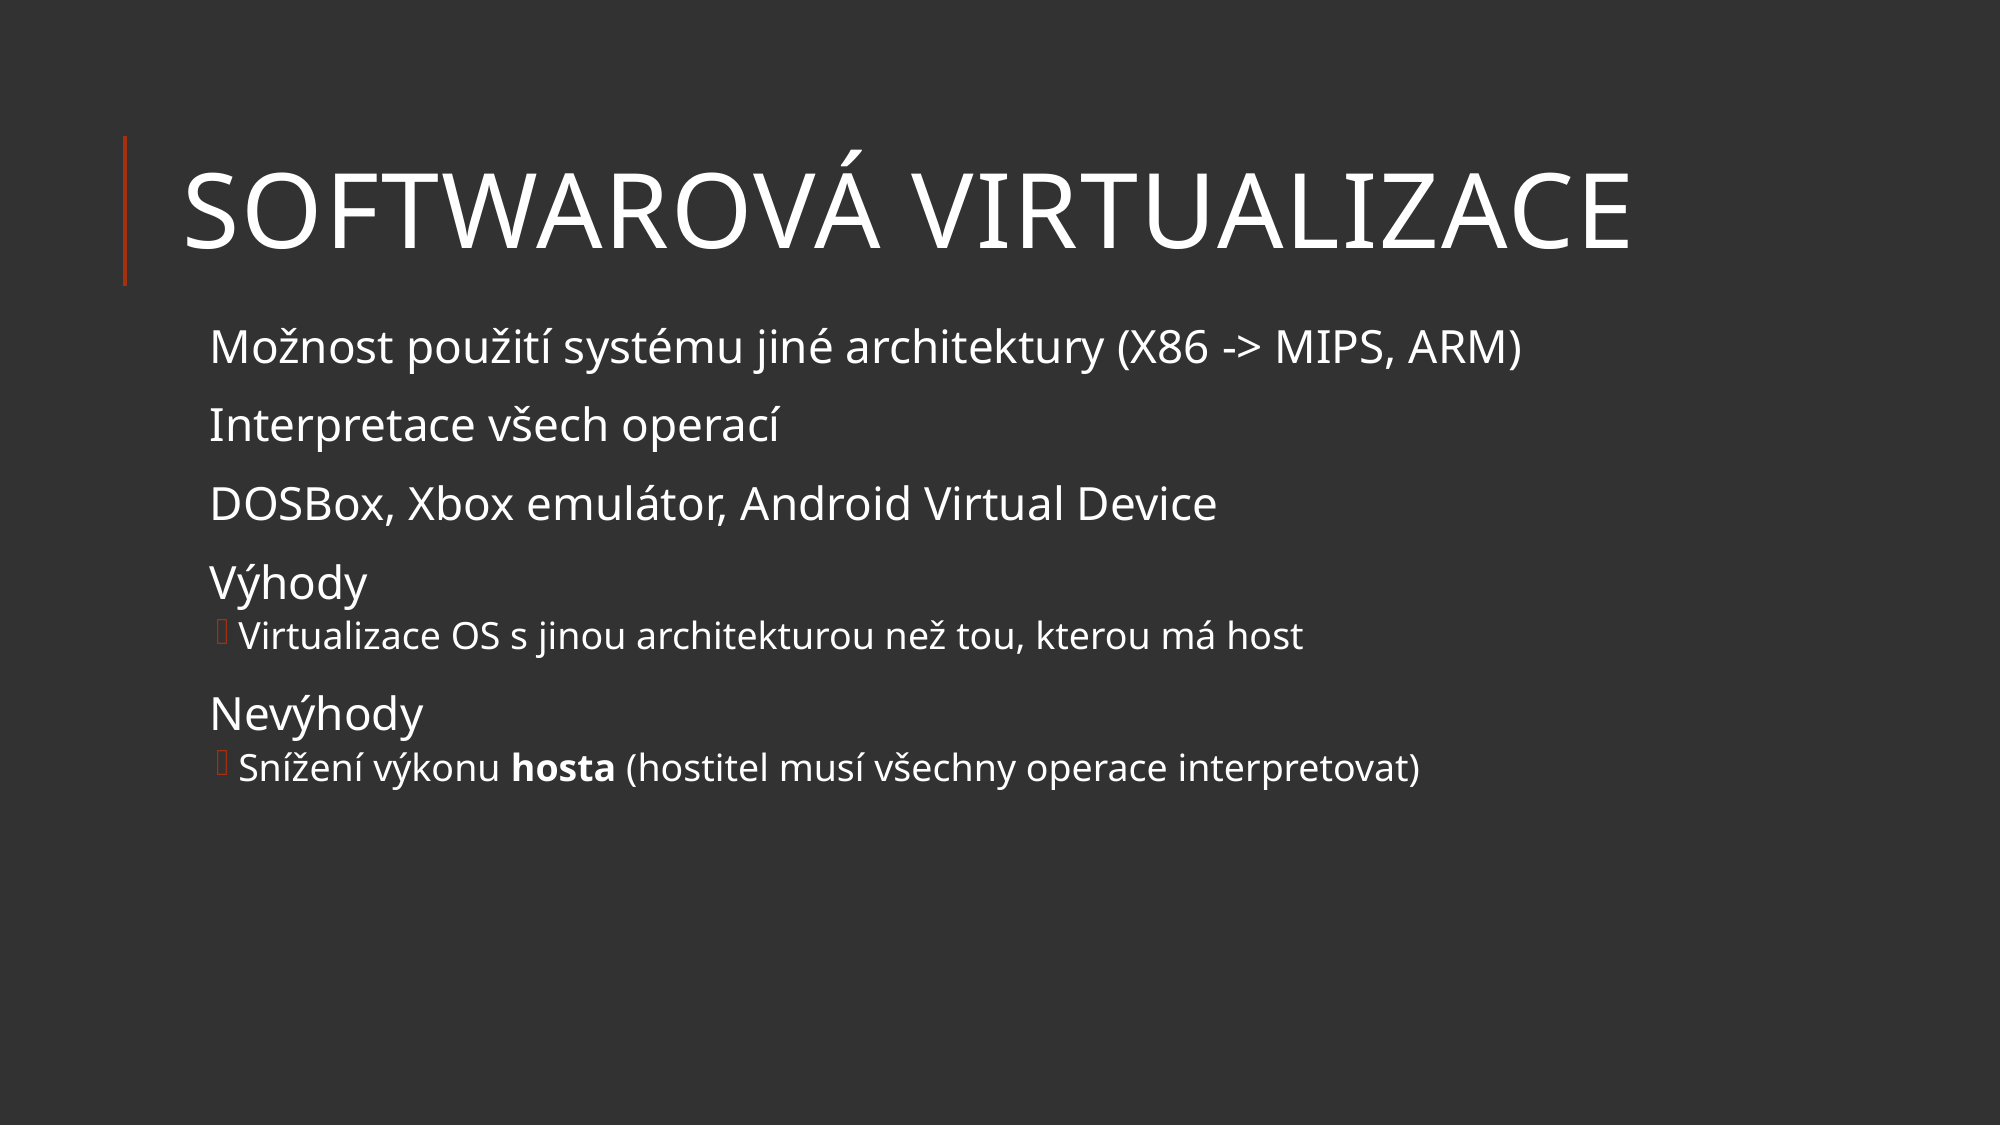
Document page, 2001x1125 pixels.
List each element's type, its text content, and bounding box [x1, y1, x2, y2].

list Možnost použití systému jiné architektury (X86 -> MIPS, ARM) Interpretace všech operací DOSBox, Xbox emulátor, Android Virtual Device Výhody Virtualizace OS s jinou architekturou než tou, kterou má host Nevýhody Snížení výkonu hosta (hostitel musí všechny operace interpretovat) [187, 316, 1813, 1082]
title softwarová virtualizace [168, 96, 1763, 342]
